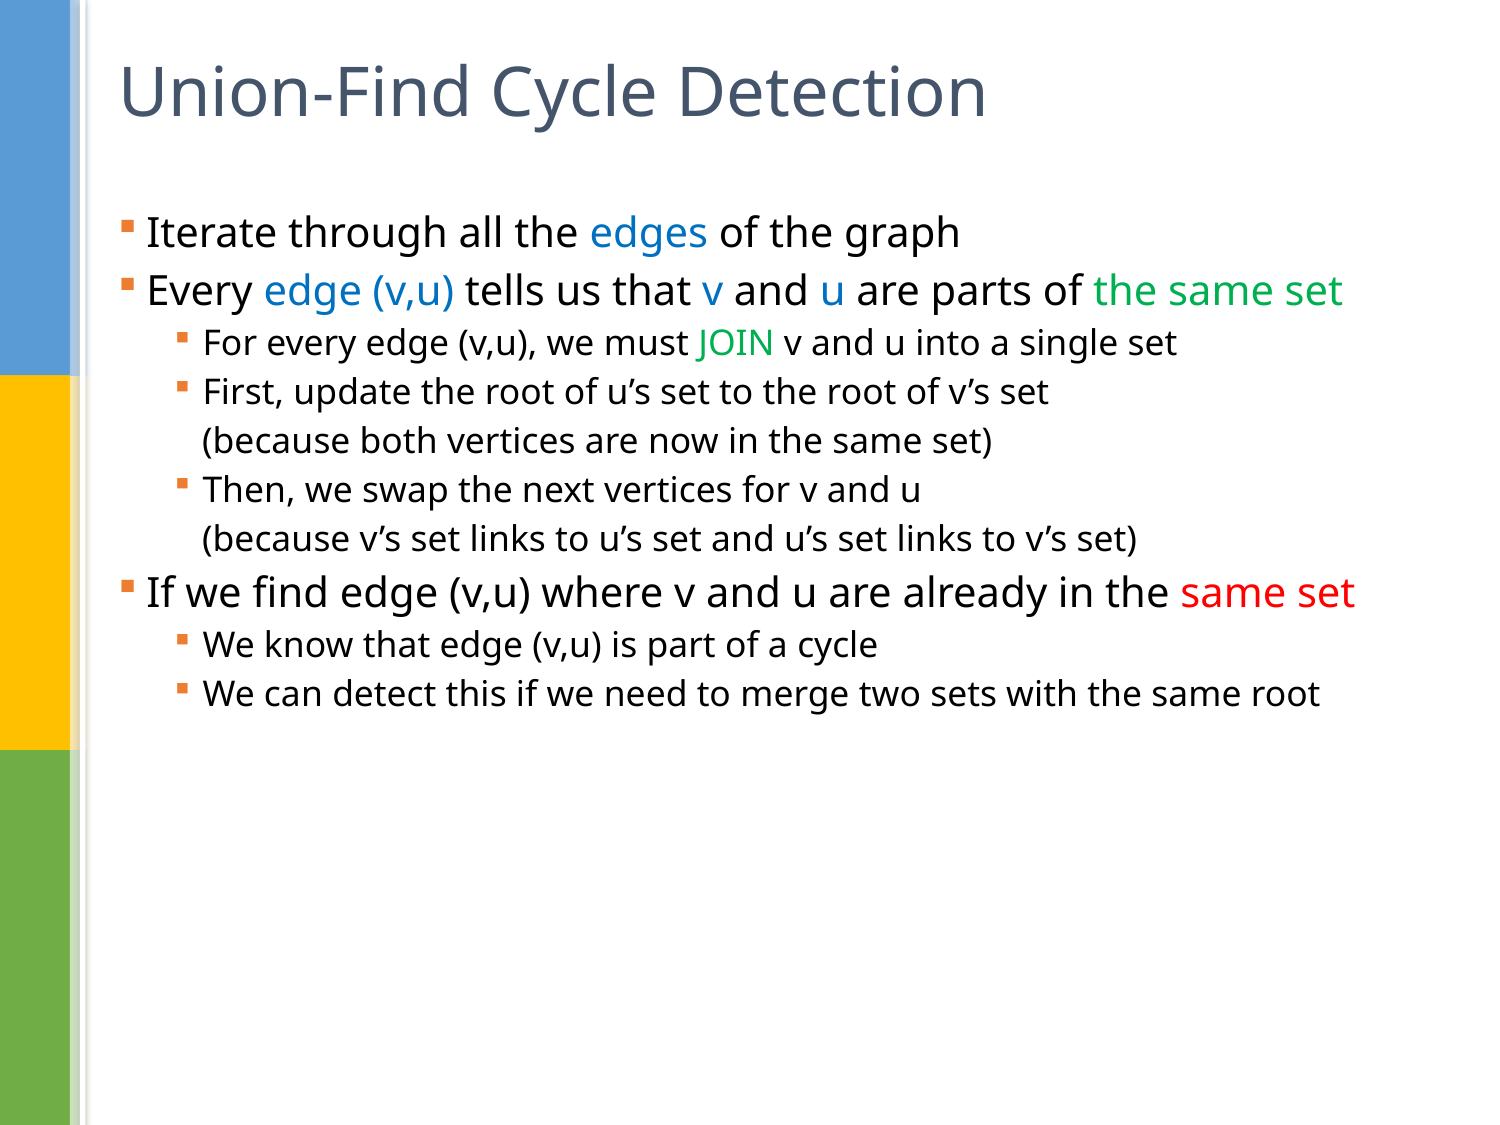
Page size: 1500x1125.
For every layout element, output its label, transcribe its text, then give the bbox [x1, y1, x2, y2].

list Iterate through all the edges of the graph Every edge (v,u) tells us that v and u are parts of the same set For every edge (v,u), we must JOIN v and u into a single set First, update the root of u’s set to the root of v’s set (because both vertices are now in the same set) Then, we swap the next vertices for v and u (because v’s set links to u’s set and u’s set links to v’s set) If we find edge (v,u) where v and u are already in the same set We know that edge (v,u) is part of a cycle We can detect this if we need to merge two sets with the same root [103, 204, 1441, 1125]
title Union-Find Cycle Detection [103, 38, 1397, 141]
